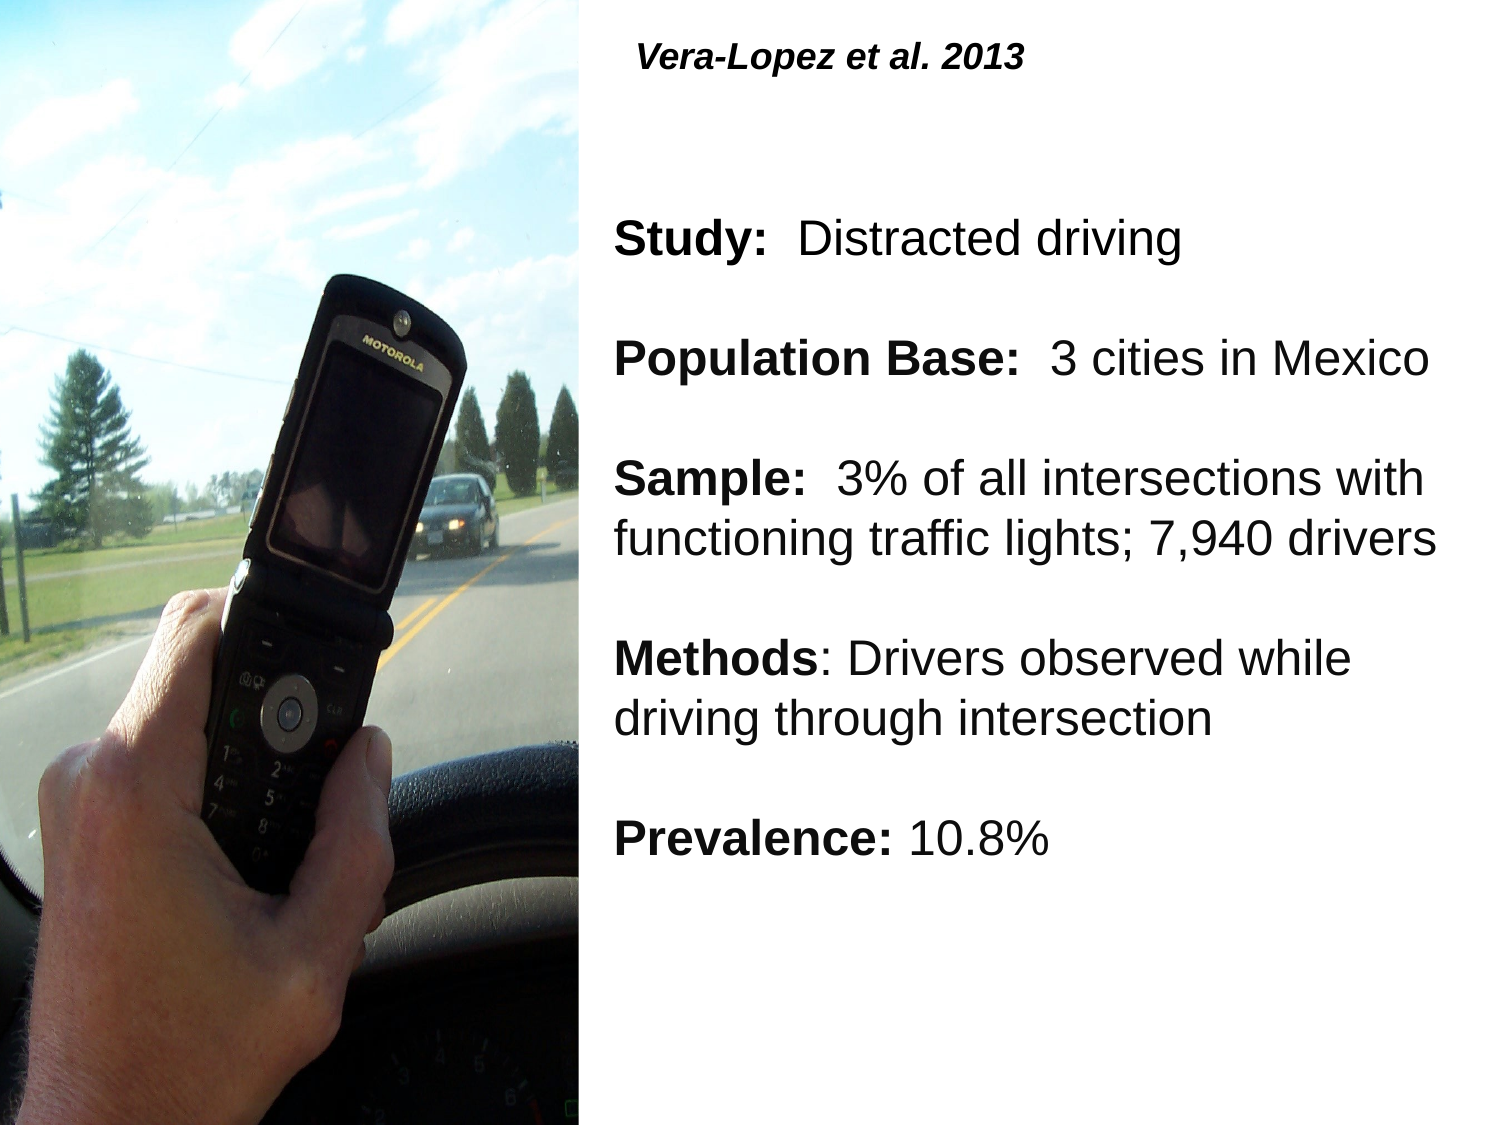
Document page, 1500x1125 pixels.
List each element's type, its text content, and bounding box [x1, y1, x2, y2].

text_box Study: Distracted driving Population Base: 3 cities in Mexico Sample: 3% of all intersections with functioning traffic lights; 7,940 drivers Methods: Drivers observed while driving through intersection Prevalence: 10.8% [598, 197, 1500, 927]
text_box Vera-Lopez et al. 2013 [620, 25, 1190, 85]
picture [0, 0, 579, 1125]
